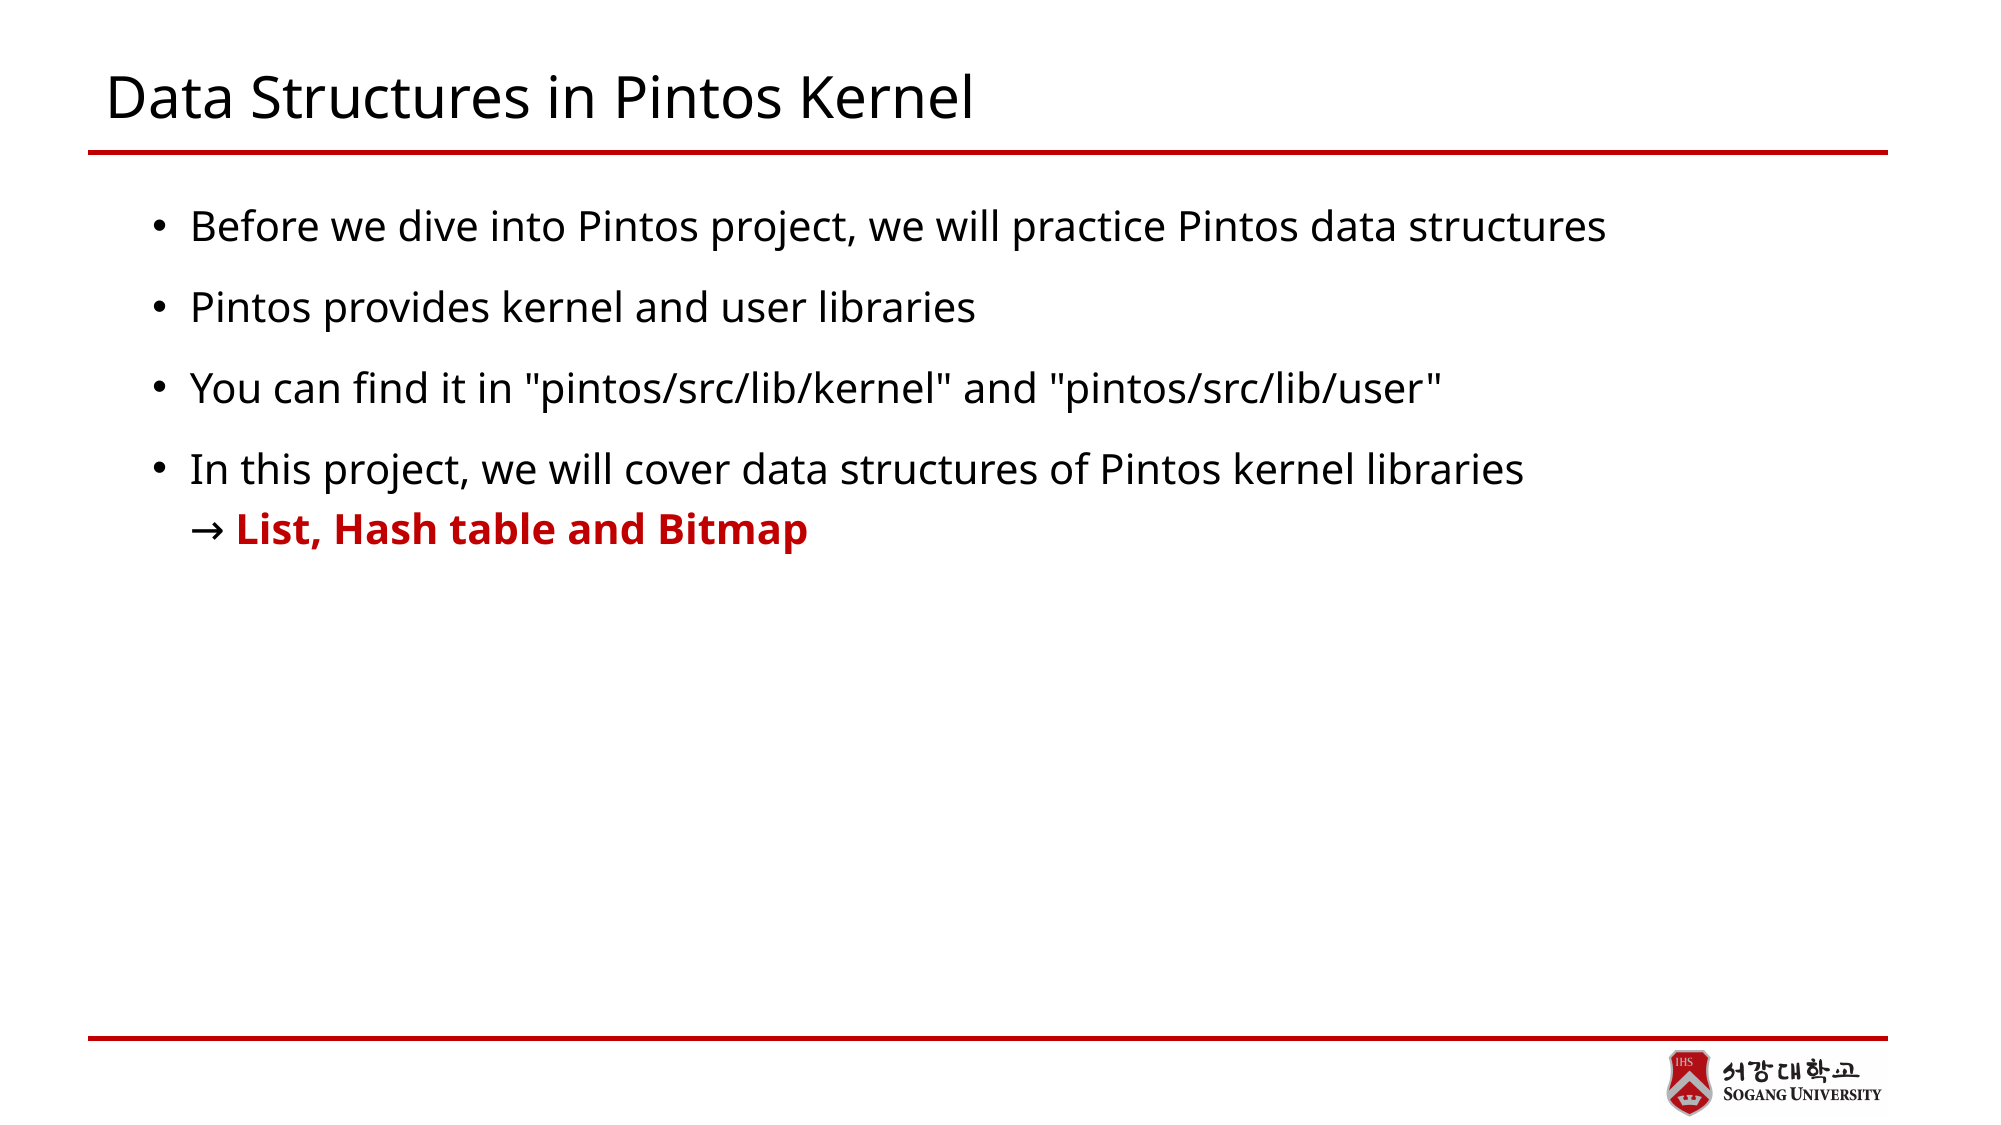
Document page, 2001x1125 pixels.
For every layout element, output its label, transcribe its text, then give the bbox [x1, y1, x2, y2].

title Data Structures in Pintos Kernel [91, 61, 1817, 141]
picture [1659, 1049, 1888, 1117]
list Before we dive into Pintos project, we will practice Pintos data structures Pintos provides kernel and user libraries You can find it in "pintos/src/lib/kernel" and "pintos/src/lib/user" In this project, we will cover data structures of Pintos kernel libraries → List, Hash table and Bitmap [137, 182, 1876, 233]
